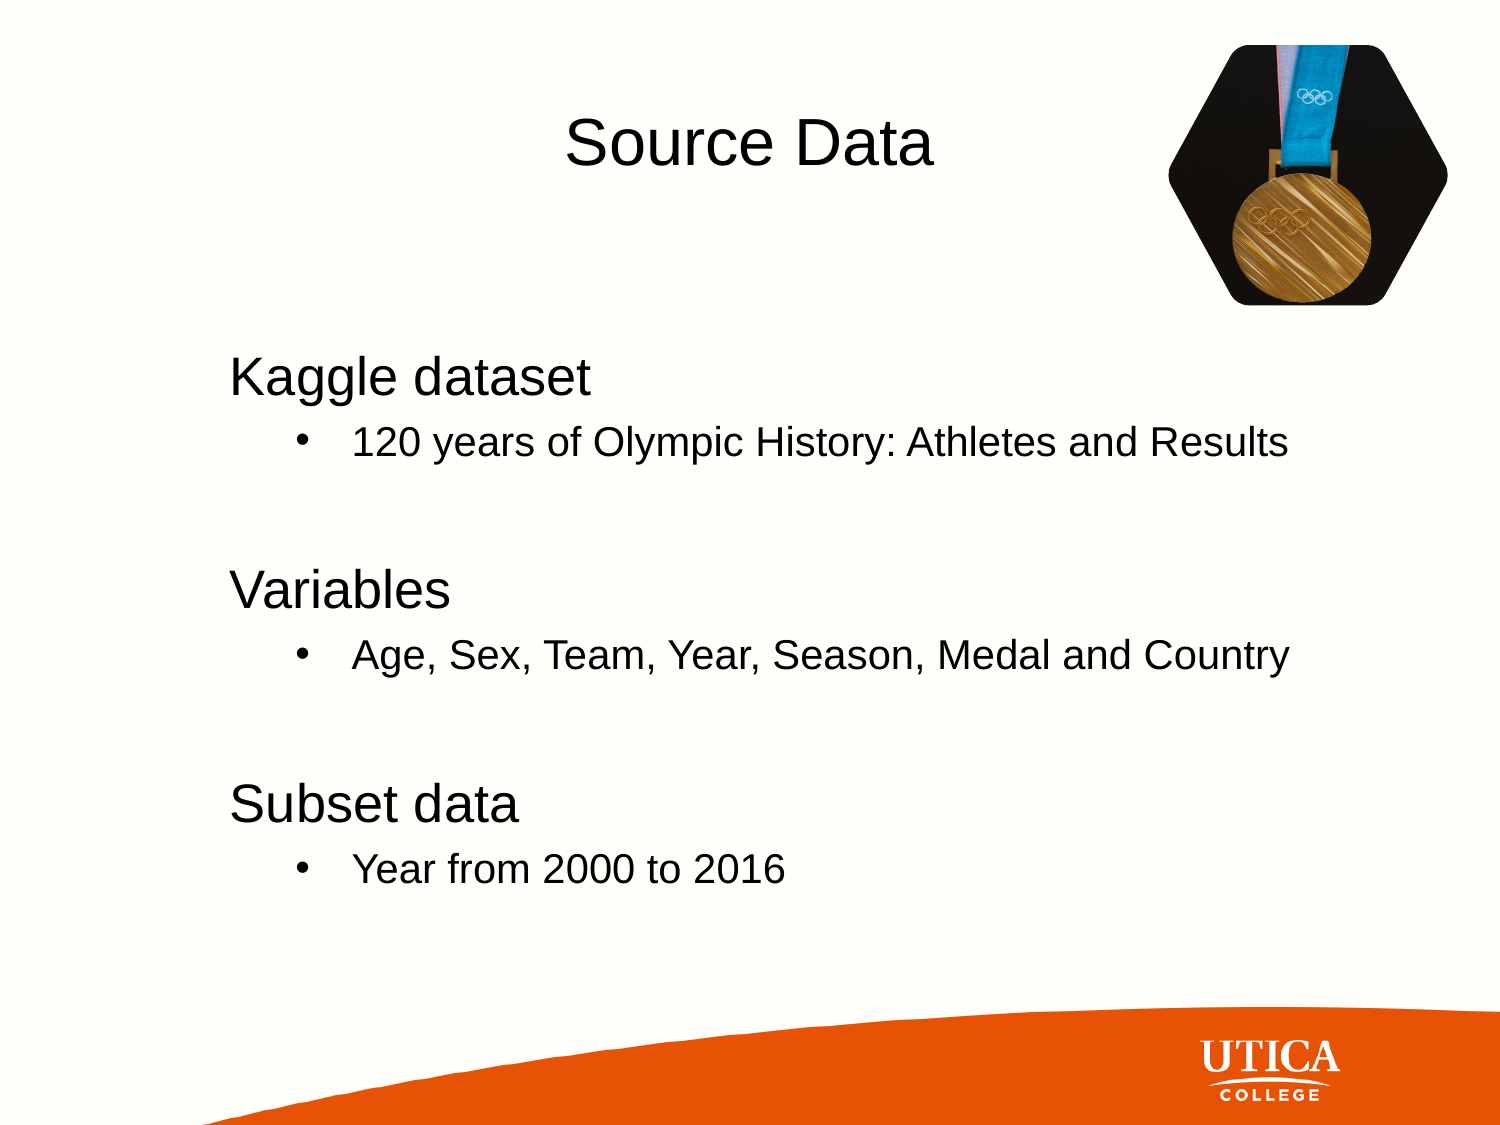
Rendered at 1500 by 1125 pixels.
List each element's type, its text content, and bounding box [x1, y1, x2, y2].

list Kaggle dataset 120 years of Olympic History: Athletes and Results Variables Age, Sex, Team, Year, Season, Medal and Country Subset data Year from 2000 to 2016 [214, 262, 1425, 1005]
title Source Data [75, 45, 1166, 233]
picture [0, 0, 1500, 1125]
